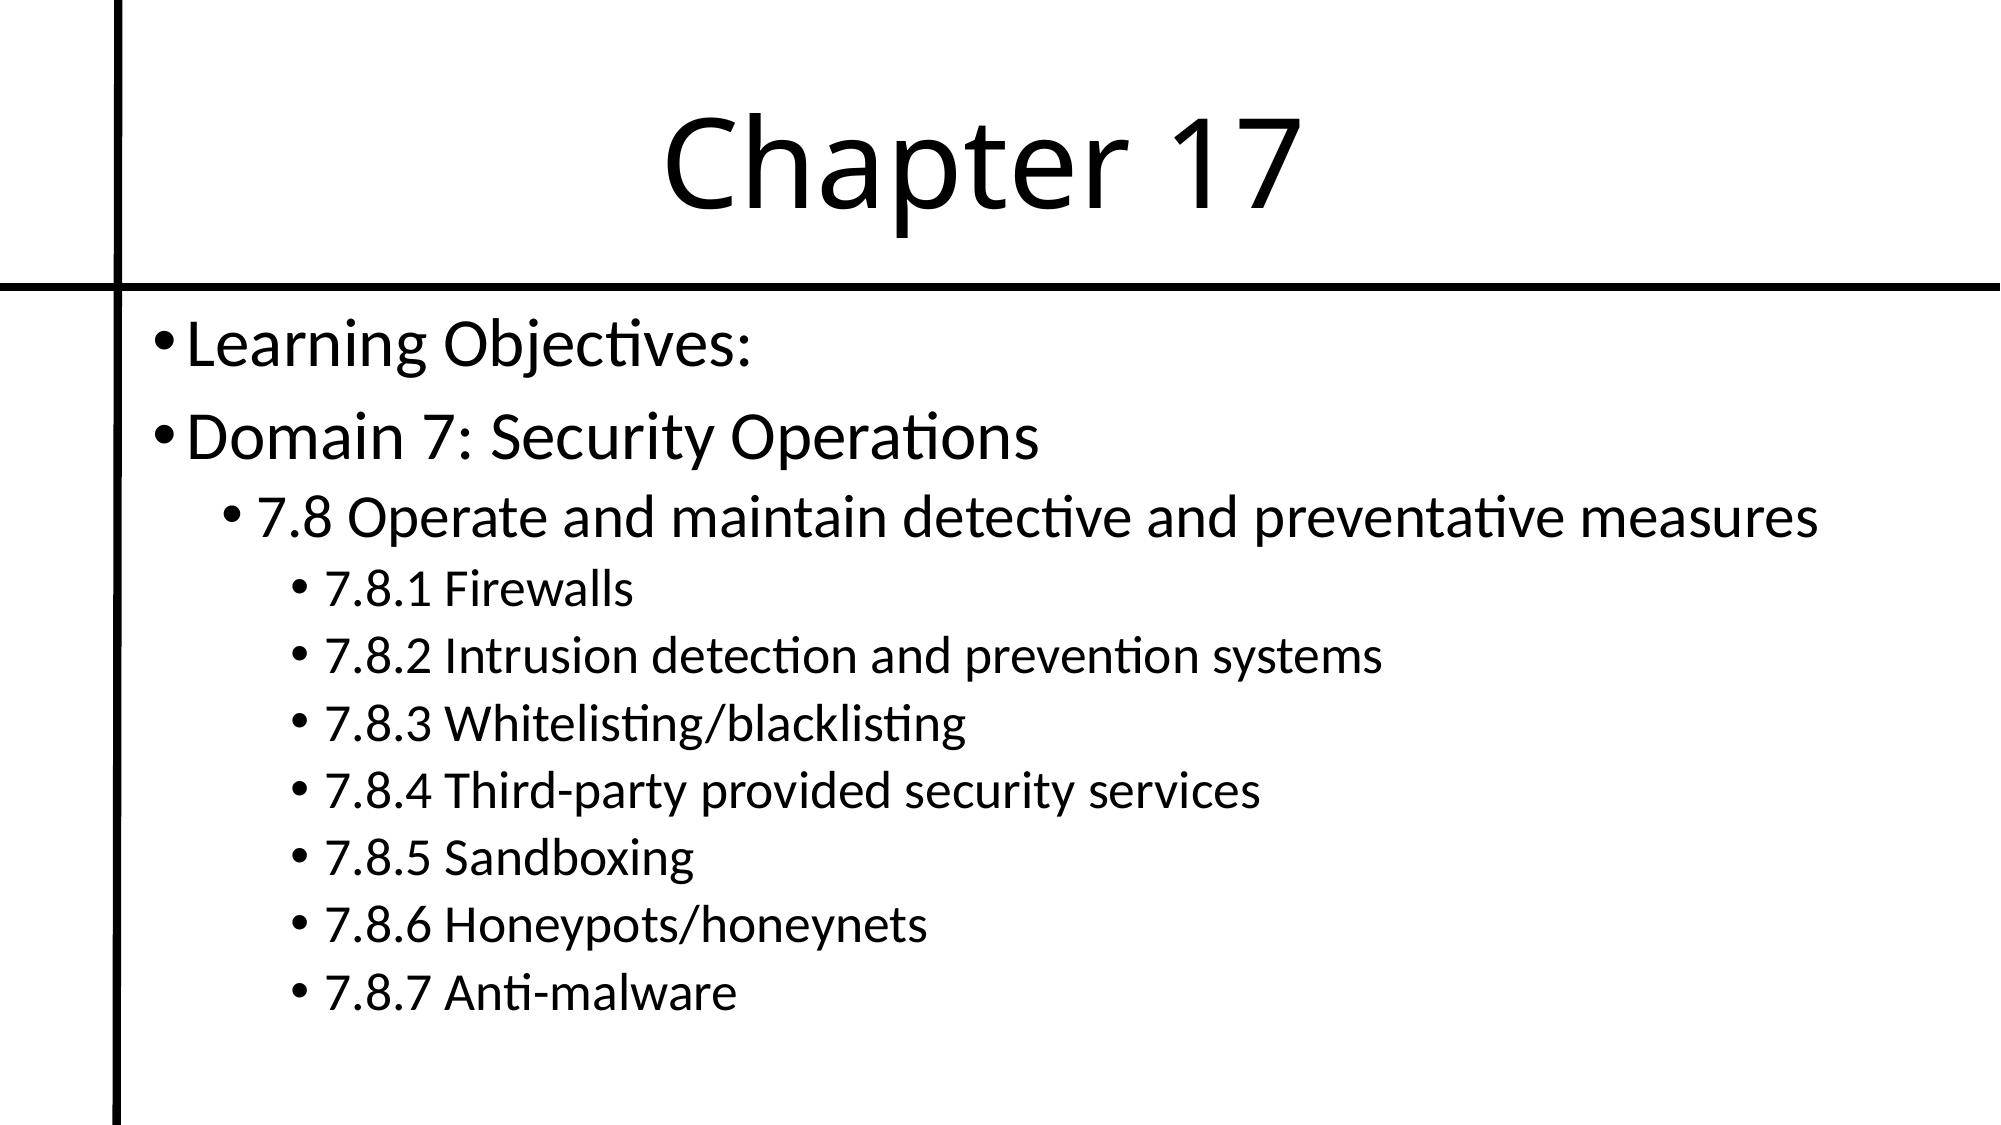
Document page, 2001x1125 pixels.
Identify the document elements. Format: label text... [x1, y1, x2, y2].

list Learning Objectives: Domain 7: Security Operations 7.8 Operate and maintain detective and preventative measures 7.8.1 Firewalls 7.8.2 Intrusion detection and prevention systems 7.8.3 Whitelisting/blacklisting 7.8.4 Third-party provided security services 7.8.5 Sandboxing 7.8.6 Honeypots/honeynets 7.8.7 Anti-malware [137, 299, 1863, 1087]
title Chapter 17 [137, 59, 1863, 278]
